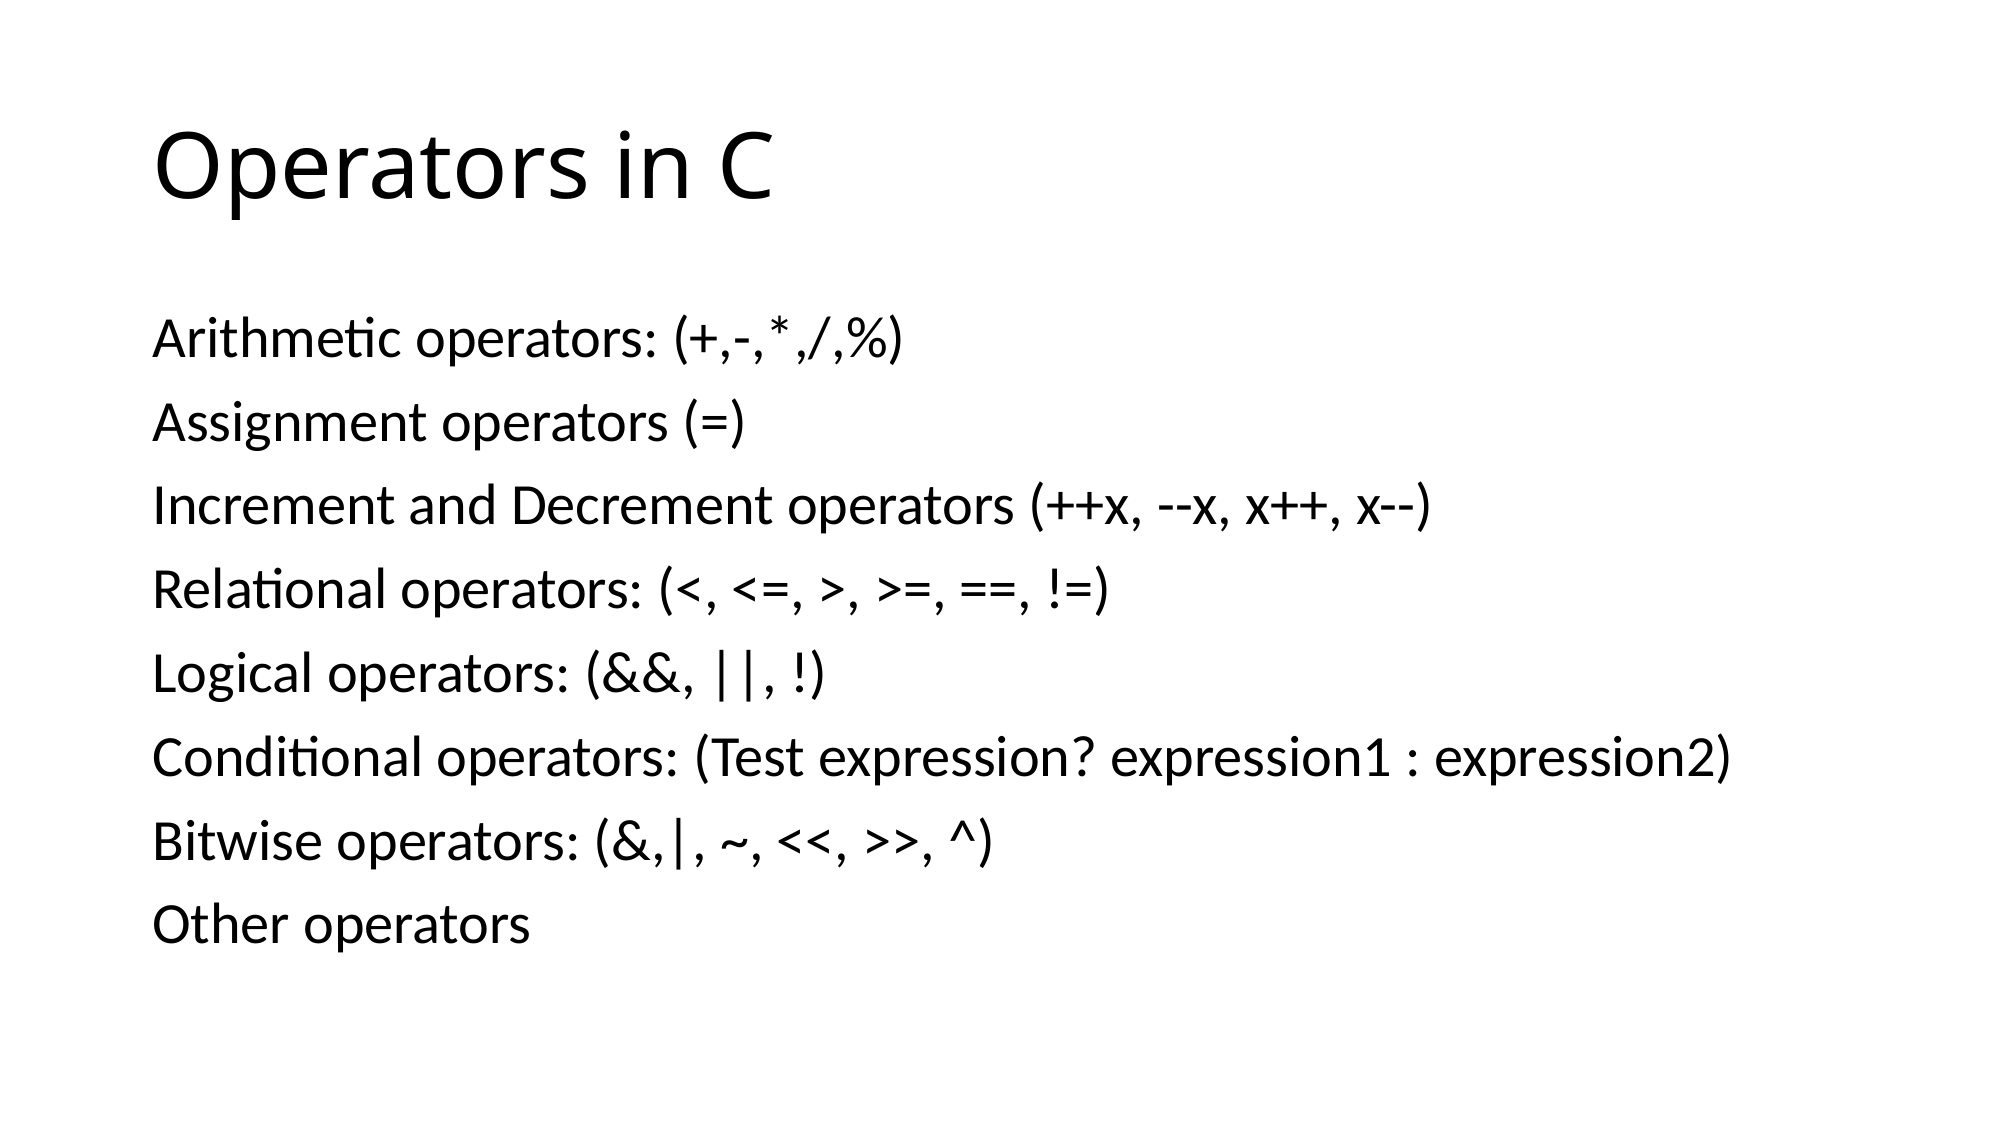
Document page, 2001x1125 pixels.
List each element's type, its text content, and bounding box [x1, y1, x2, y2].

title Operators in C [137, 59, 1863, 278]
list Arithmetic operators: (+,-,*,/,%) Assignment operators (=) Increment and Decrement operators (++x, --x, x++, x--) Relational operators: (<, <=, >, >=, ==, !=) Logical operators: (&&, ||, !) Conditional operators: (Test expression? expression1 : expression2) Bitwise operators: (&,|, ~, <<, >>, ^) Other operators [137, 299, 1863, 1014]
